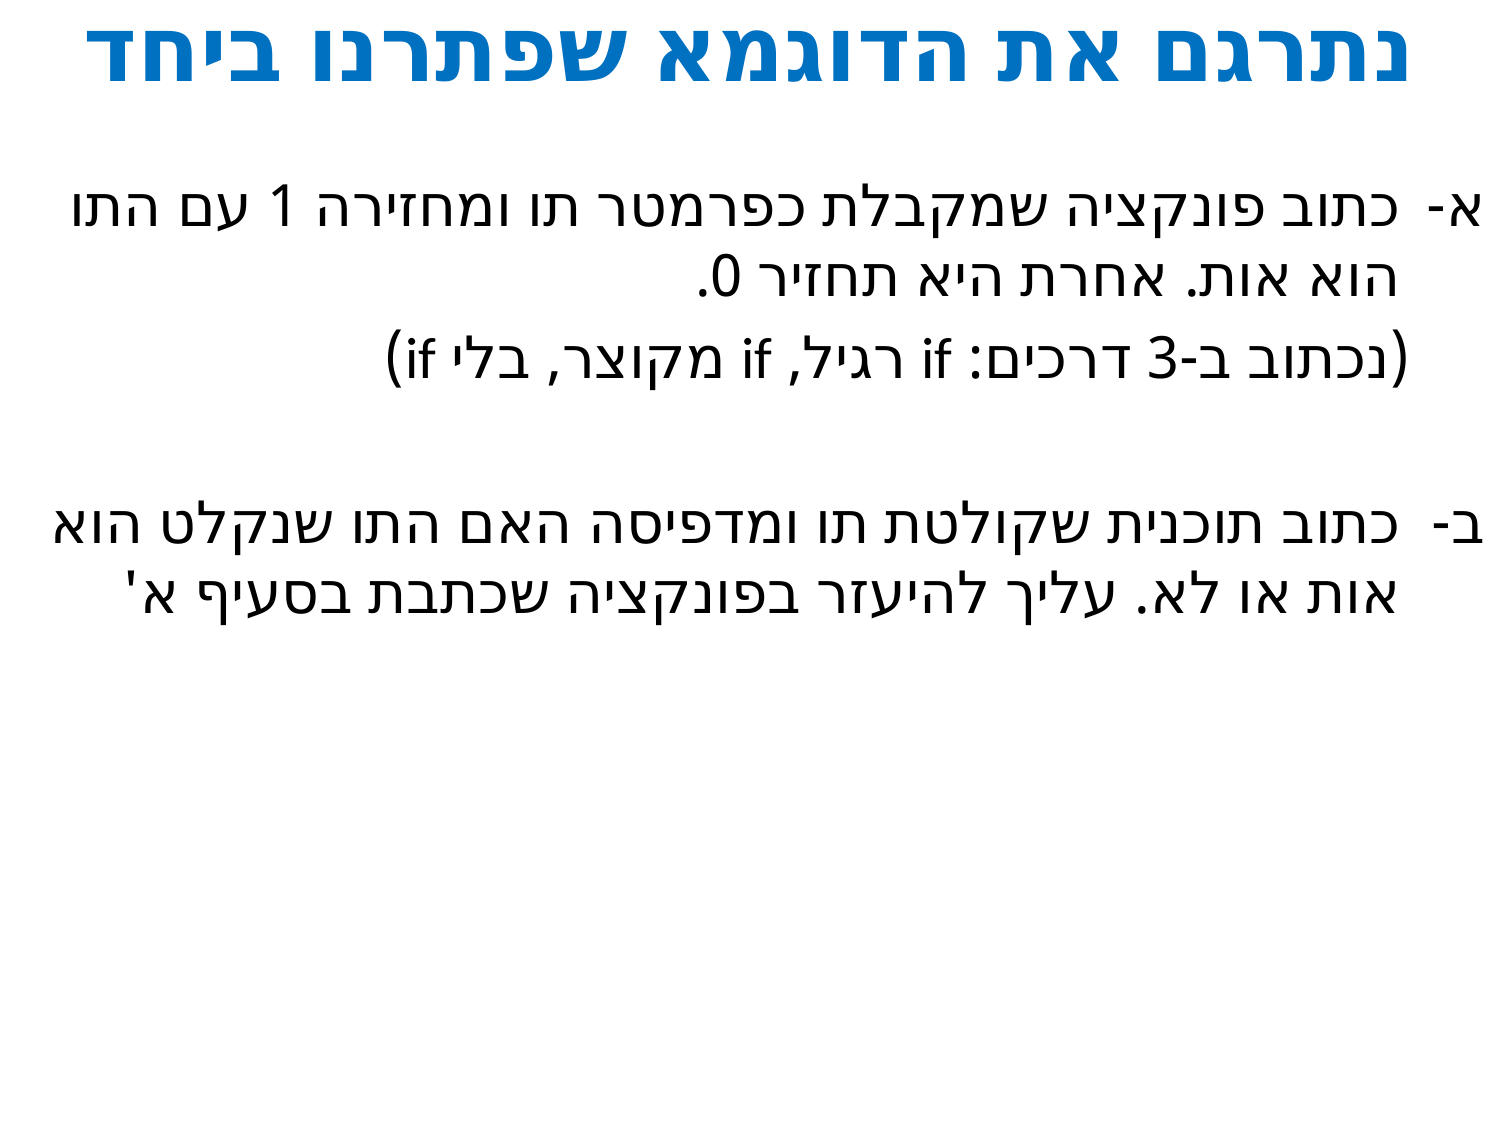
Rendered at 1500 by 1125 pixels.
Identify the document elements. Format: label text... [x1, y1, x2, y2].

title נתרגם את הדוגמא שפתרנו ביחד [30, 0, 1469, 145]
text_box כתוב פונקציה שמקבלת כפרמטר תו ומחזירה 1 עם התו הוא אות. אחרת היא תחזיר 0. (נכתוב ב-3 דרכים: if רגיל, if מקוצר, בלי if) כתוב תוכנית שקולטת תו ומדפיסה האם התו שנקלט הוא אות או לא. עליך להיעזר בפונקציה שכתבת בסעיף א' [0, 160, 1500, 633]
